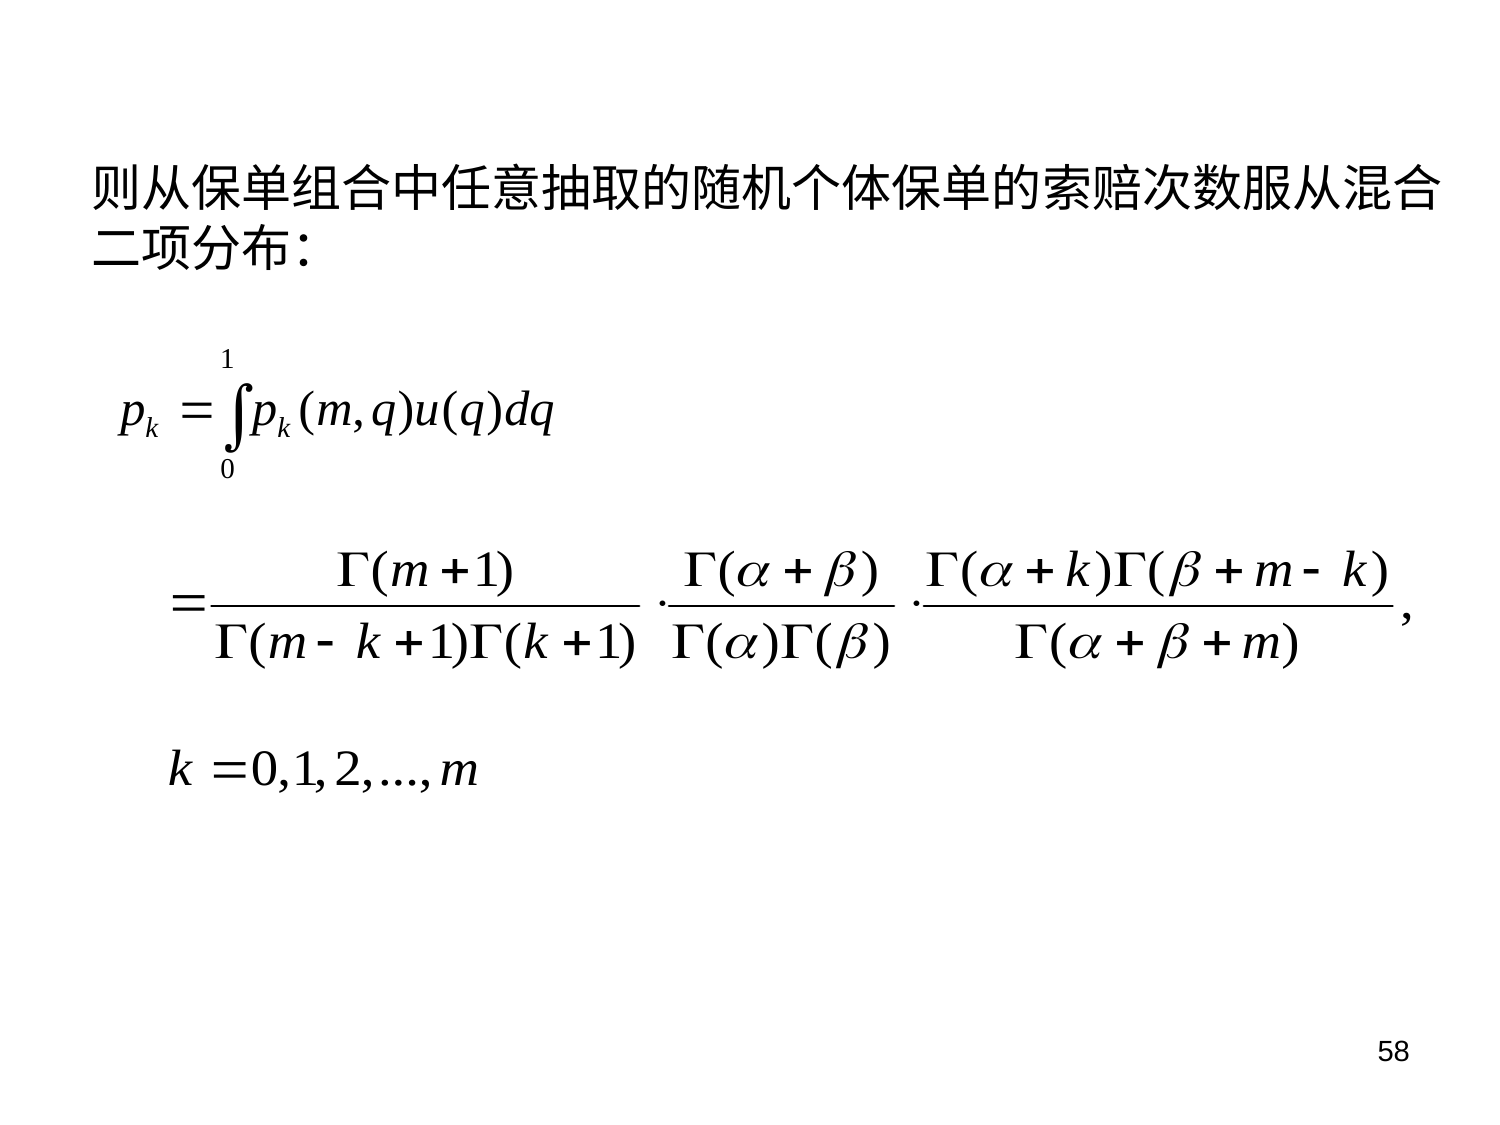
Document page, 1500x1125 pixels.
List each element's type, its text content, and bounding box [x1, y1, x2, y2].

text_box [106, 337, 563, 492]
text_box 则从保单组合中任意抽取的随机个体保单的索赔次数服从混合二项分布： [76, 149, 1471, 284]
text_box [159, 538, 1424, 803]
slide_number 58 [1074, 1024, 1425, 1103]
